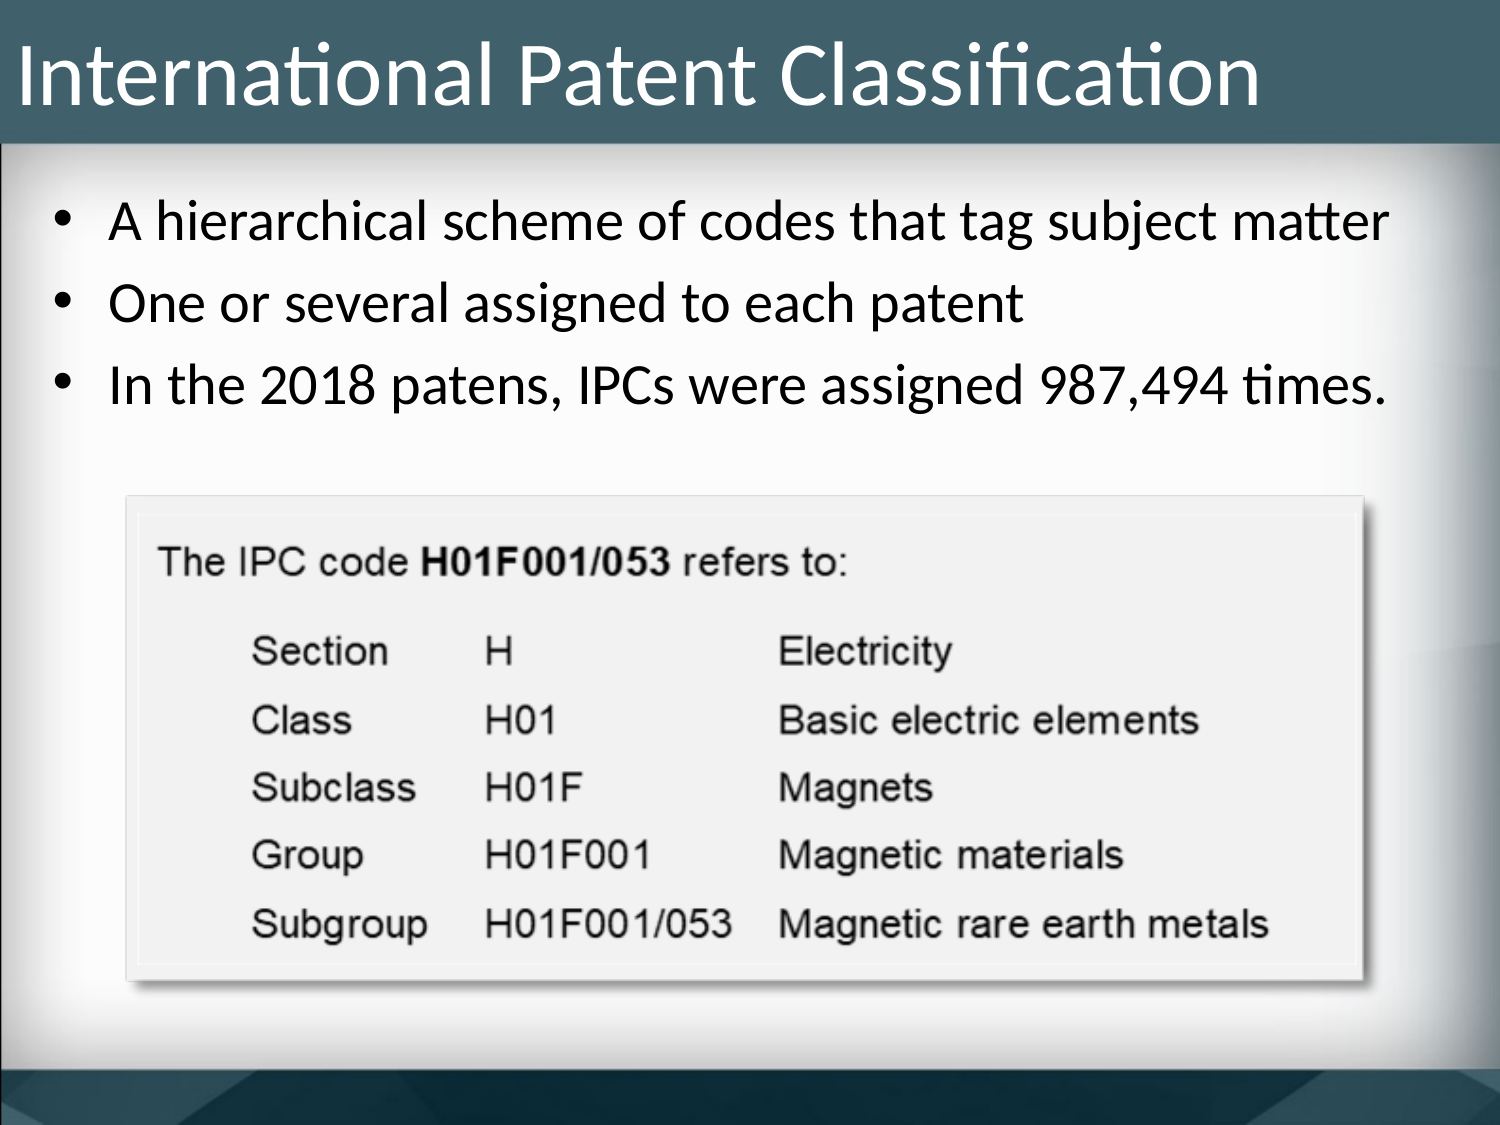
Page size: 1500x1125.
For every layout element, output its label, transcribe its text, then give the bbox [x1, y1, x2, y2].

title International Patent Classification [0, 0, 1500, 138]
list A hierarchical scheme of codes that tag subject matter One or several assigned to each patent In the 2018 patens, IPCs were assigned 987,494 times. [37, 174, 1475, 1075]
picture [0, 138, 1500, 1125]
